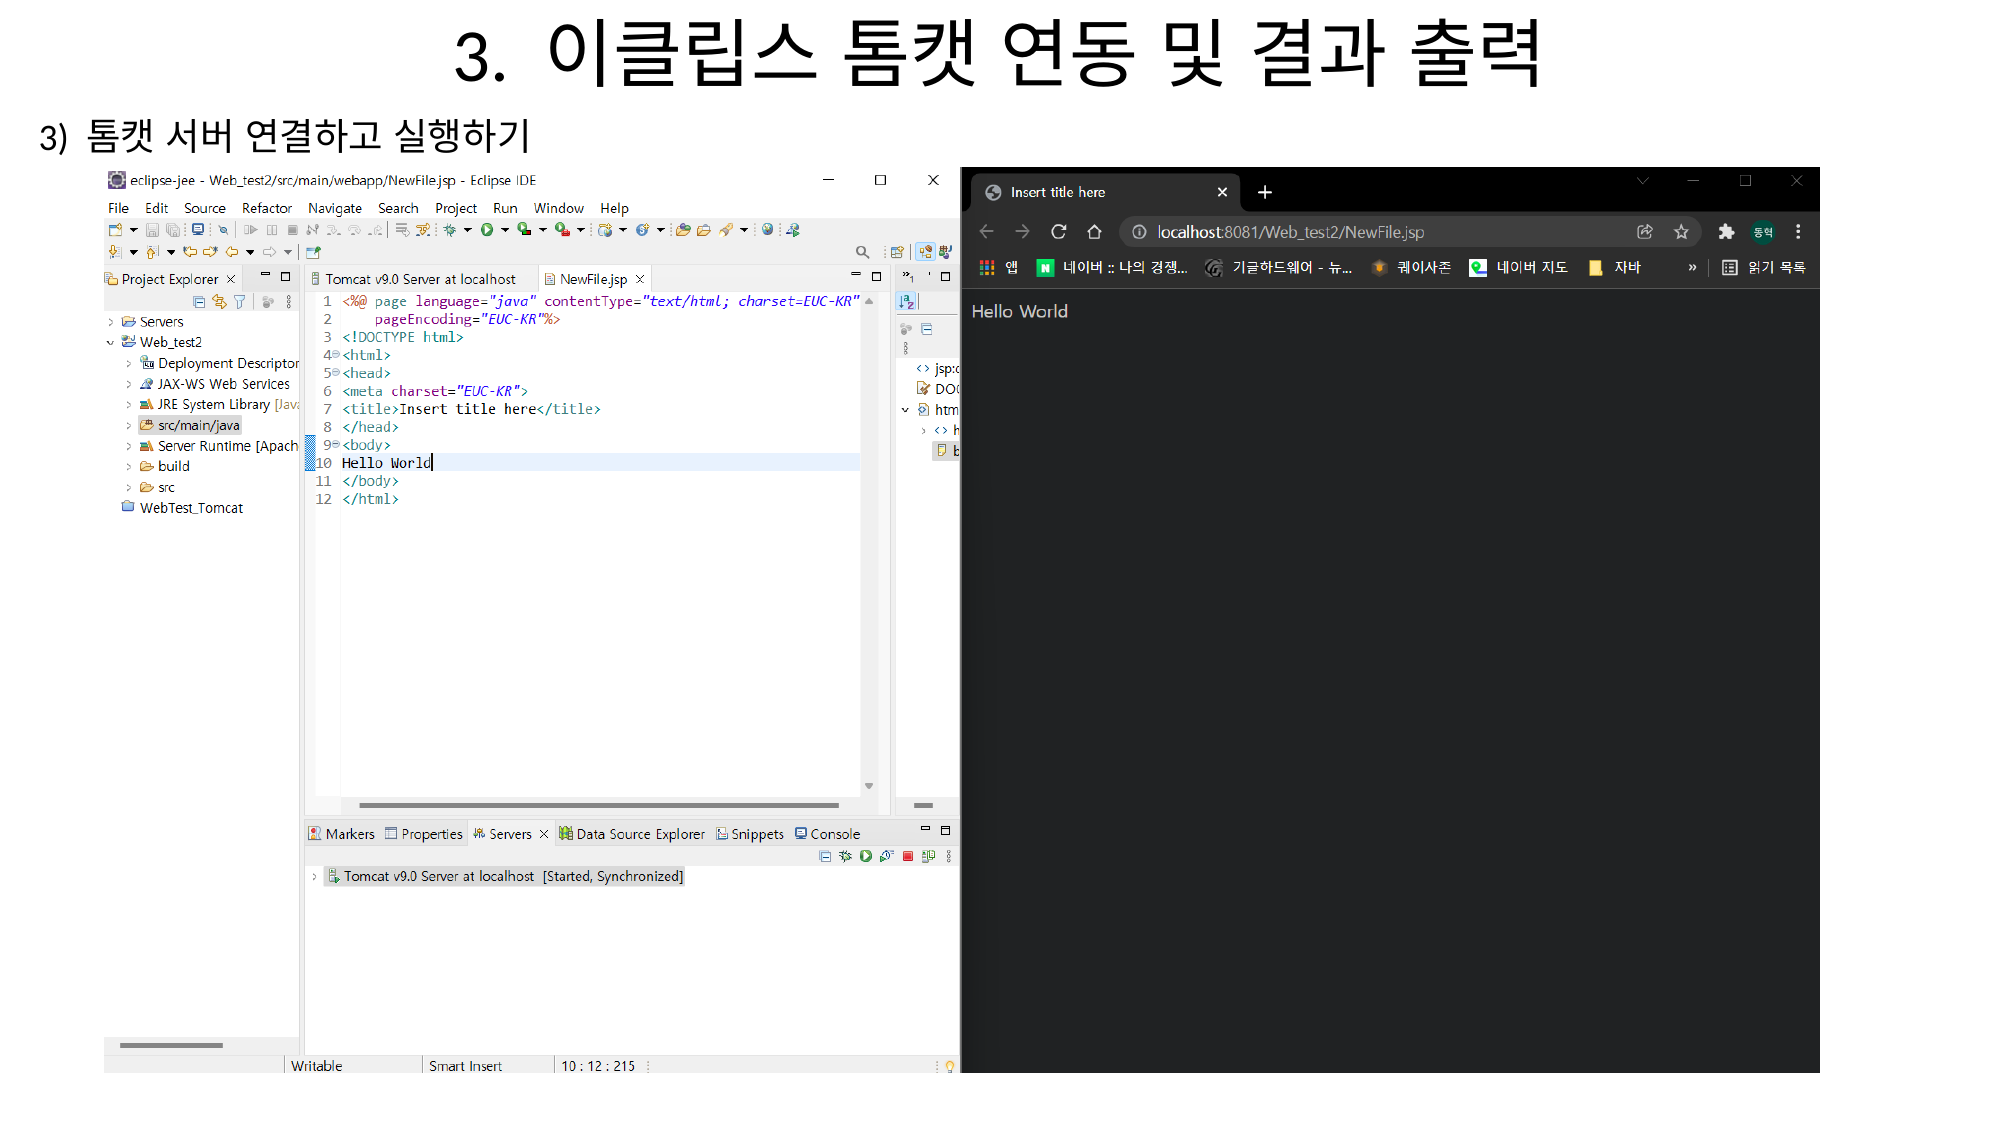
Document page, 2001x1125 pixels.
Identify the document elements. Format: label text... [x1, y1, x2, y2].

text_box 3) 톰캣 서버 연결하고 실행하기 [23, 105, 547, 166]
picture [103, 167, 1820, 1073]
text_box 3. 이클립스 톰캣 연동 및 결과 출력 [438, 0, 1562, 104]
